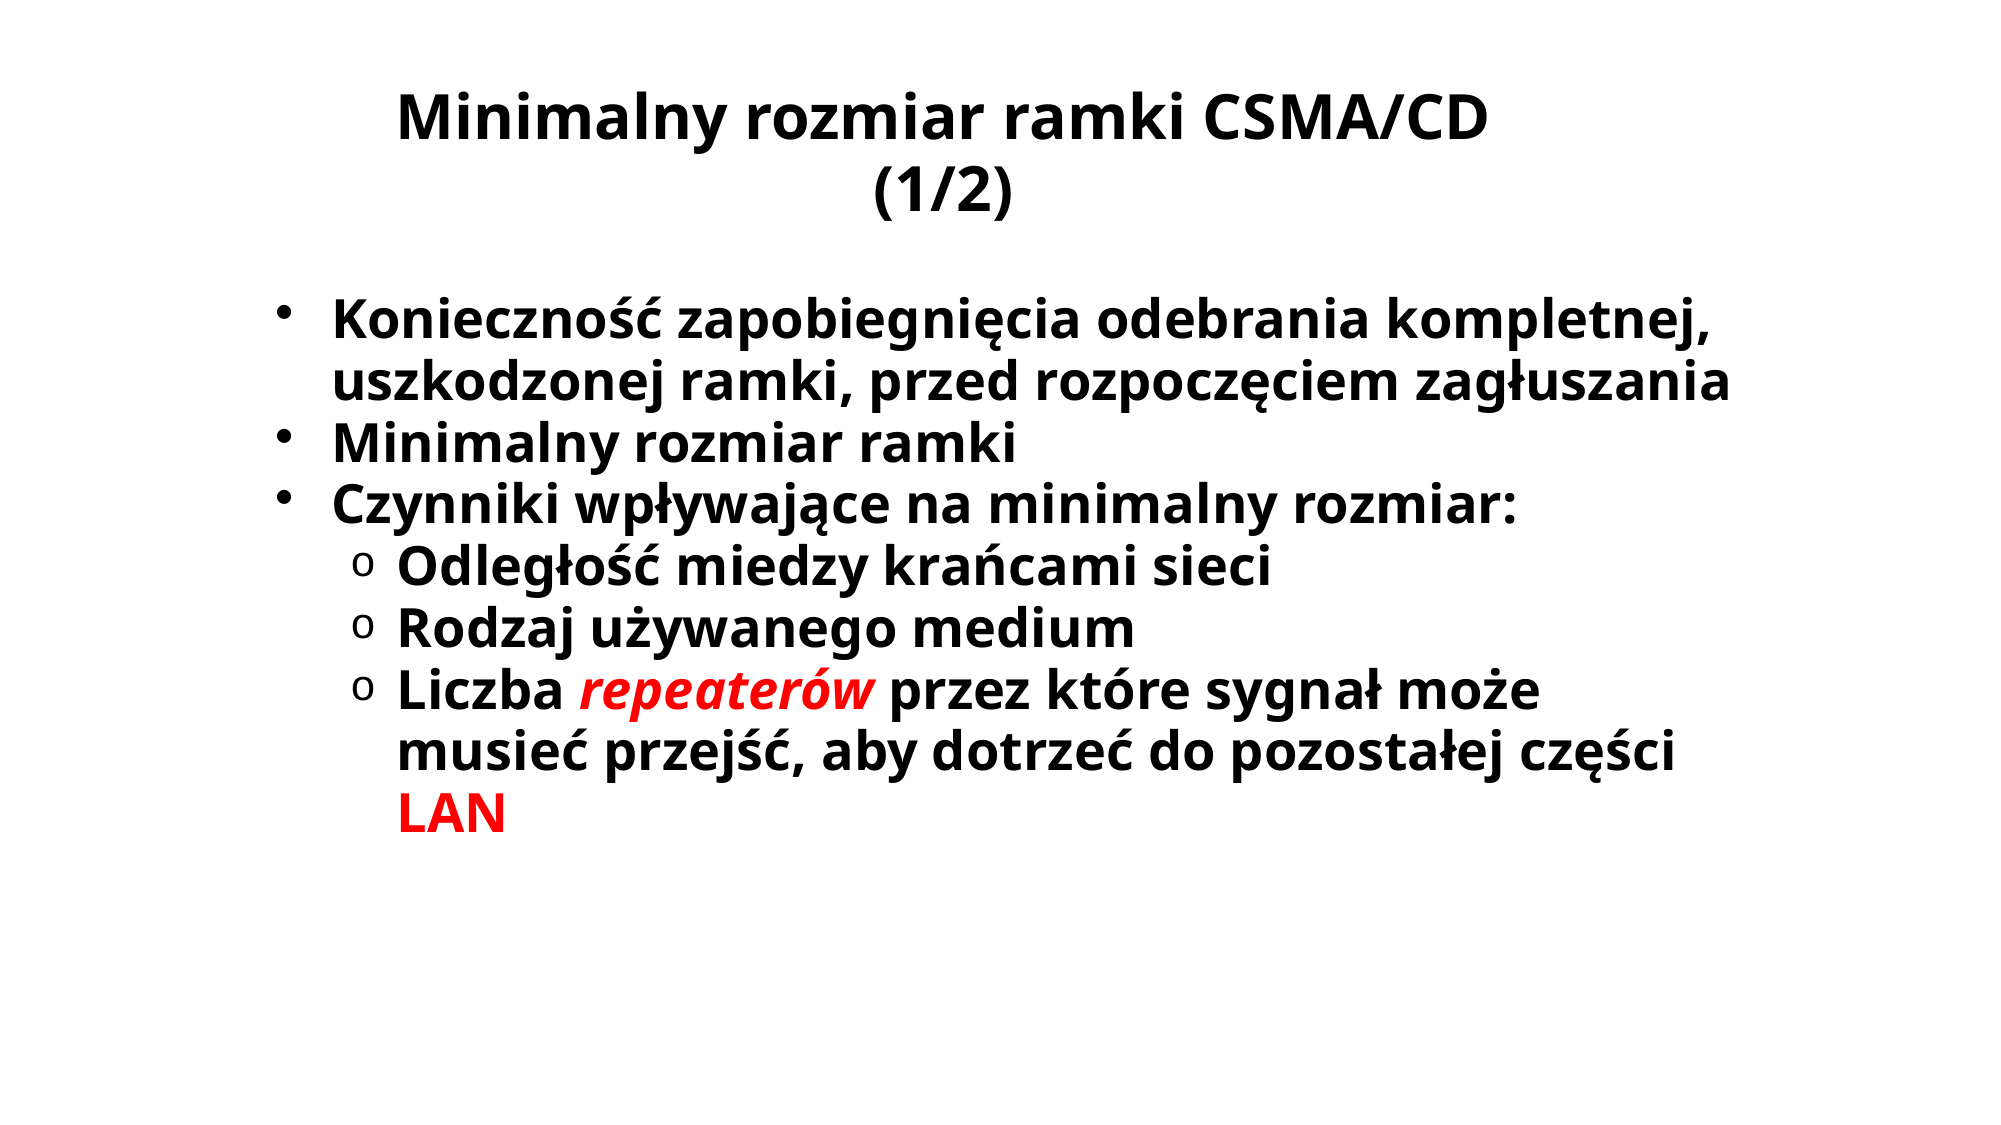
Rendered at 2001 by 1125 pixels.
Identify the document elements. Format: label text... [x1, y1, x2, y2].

text_box Konieczność zapobiegnięcia odebrania kompletnej, uszkodzonej ramki, przed rozpoczęciem zagłuszania Minimalny rozmiar ramki Czynniki wpływające na minimalny rozmiar: Odległość miedzy krańcami sieci Rodzaj używanego medium Liczba repeaterów przez które sygnał może musieć przejść, aby dotrzeć do pozostałej części LAN [256, 289, 1744, 845]
title Minimalny rozmiar ramki CSMA/CD (1/2) [331, 27, 1557, 226]
